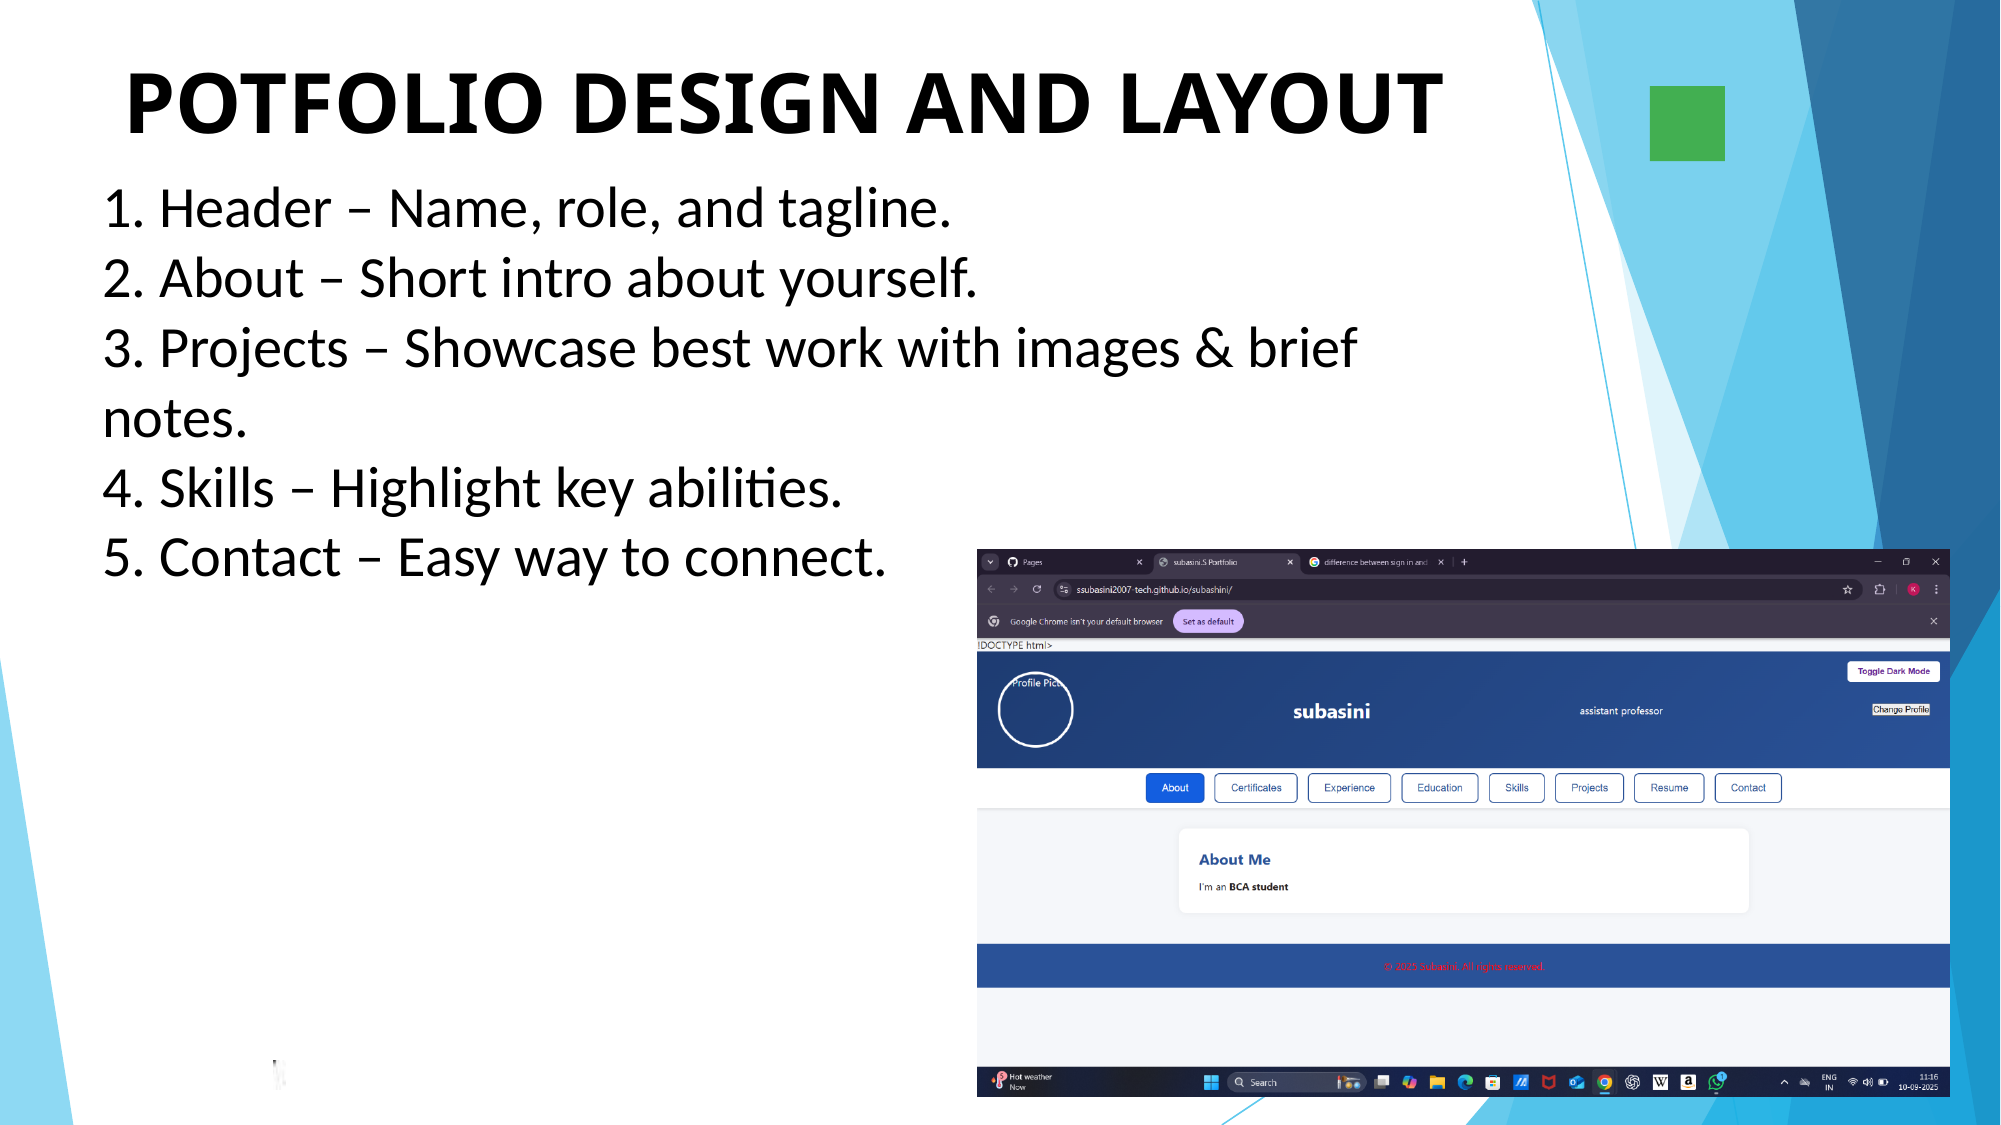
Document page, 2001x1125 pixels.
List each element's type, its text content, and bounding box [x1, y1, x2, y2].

text_box [1649, 86, 1725, 162]
picture [977, 549, 1951, 1097]
text_box 1. Header – Name, role, and tagline. 2. About – Short intro about yourself. 3. Projects – Showcase best work with images & brief notes. 4. Skills – Highlight key abilities. 5. Contact – Easy way to connect. [87, 161, 1382, 596]
text_box POTFOLIO DESIGN AND LAYOUT [121, 47, 1564, 150]
picture [273, 1060, 287, 1091]
